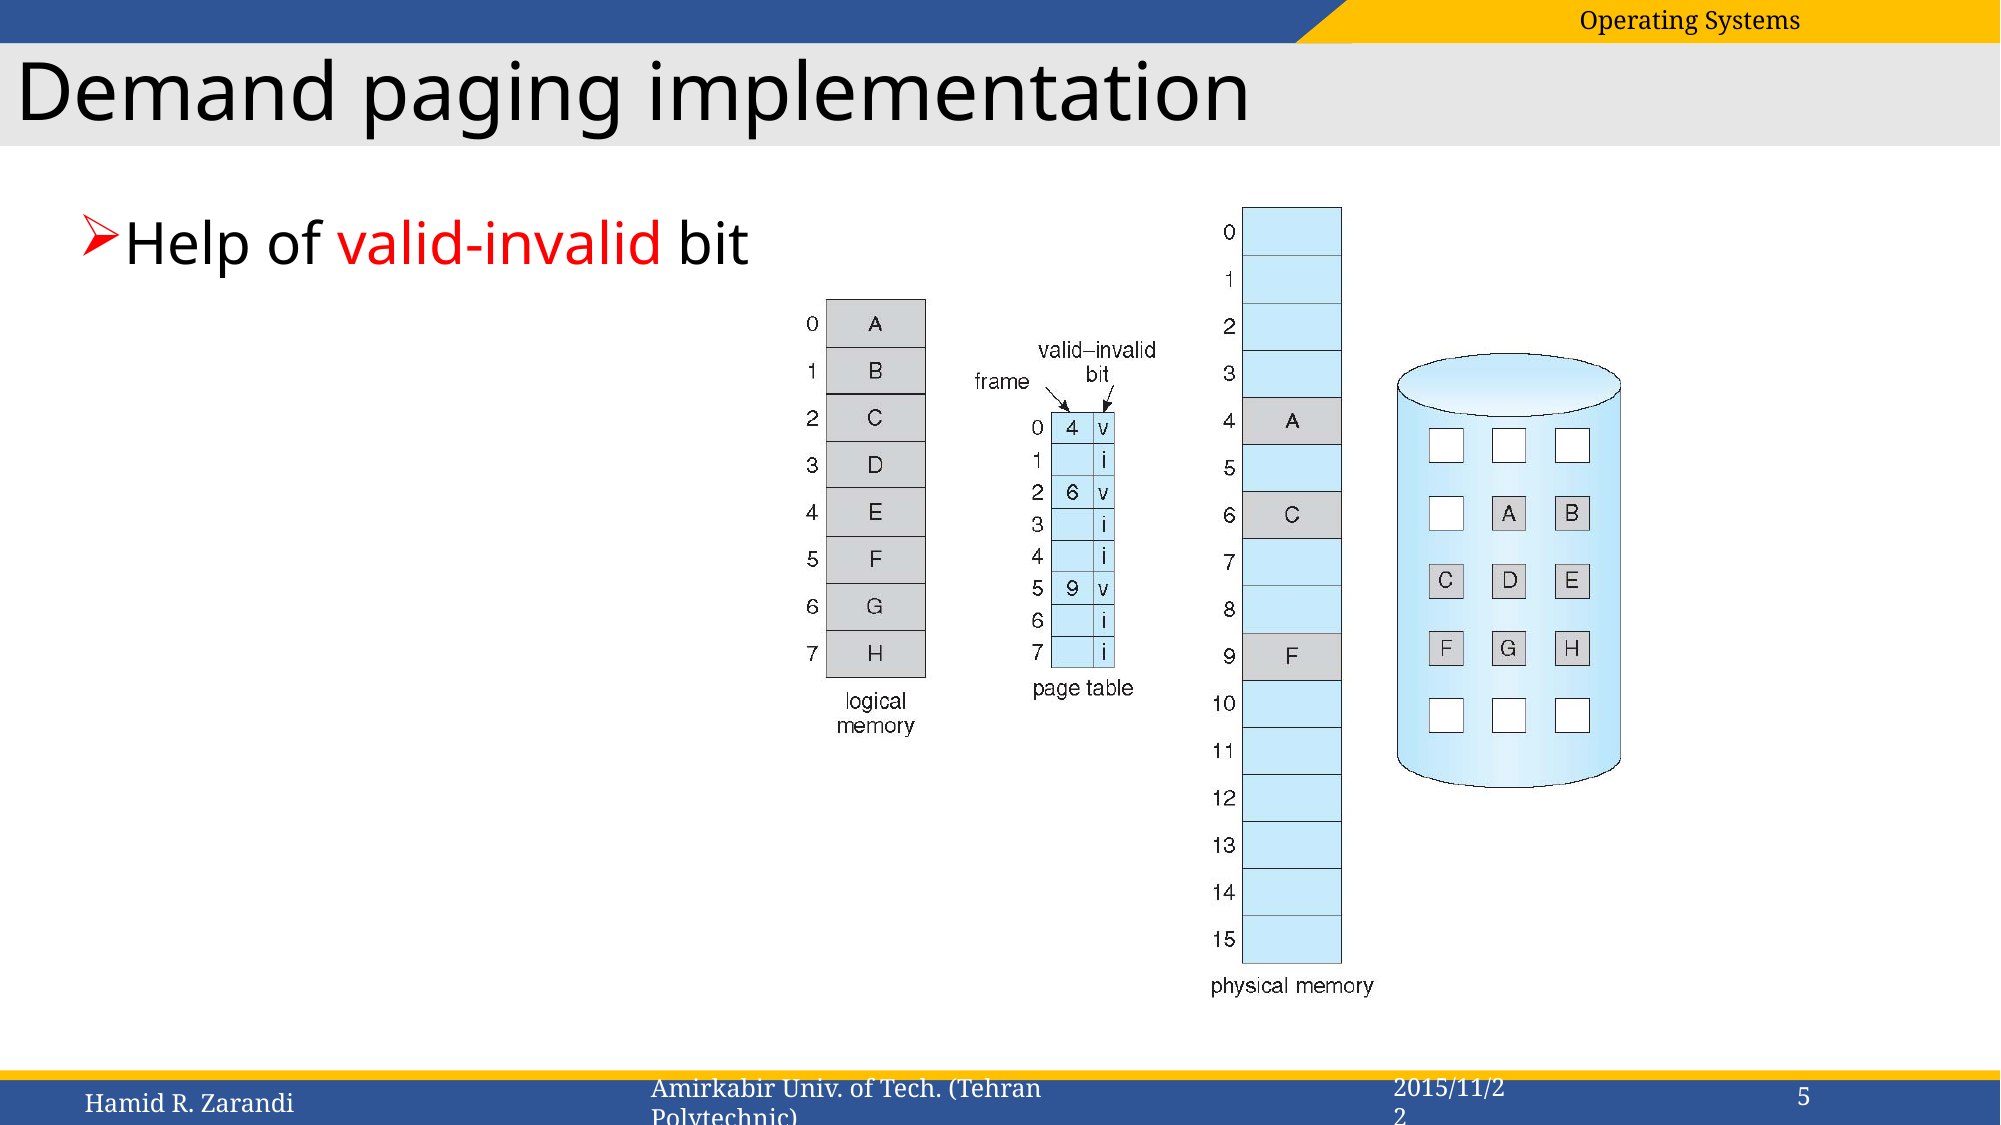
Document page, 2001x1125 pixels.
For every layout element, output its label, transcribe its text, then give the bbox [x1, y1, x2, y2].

picture [805, 207, 1621, 998]
list Help of valid-invalid bit [63, 207, 1937, 1014]
title Demand paging implementation [0, 43, 2000, 146]
